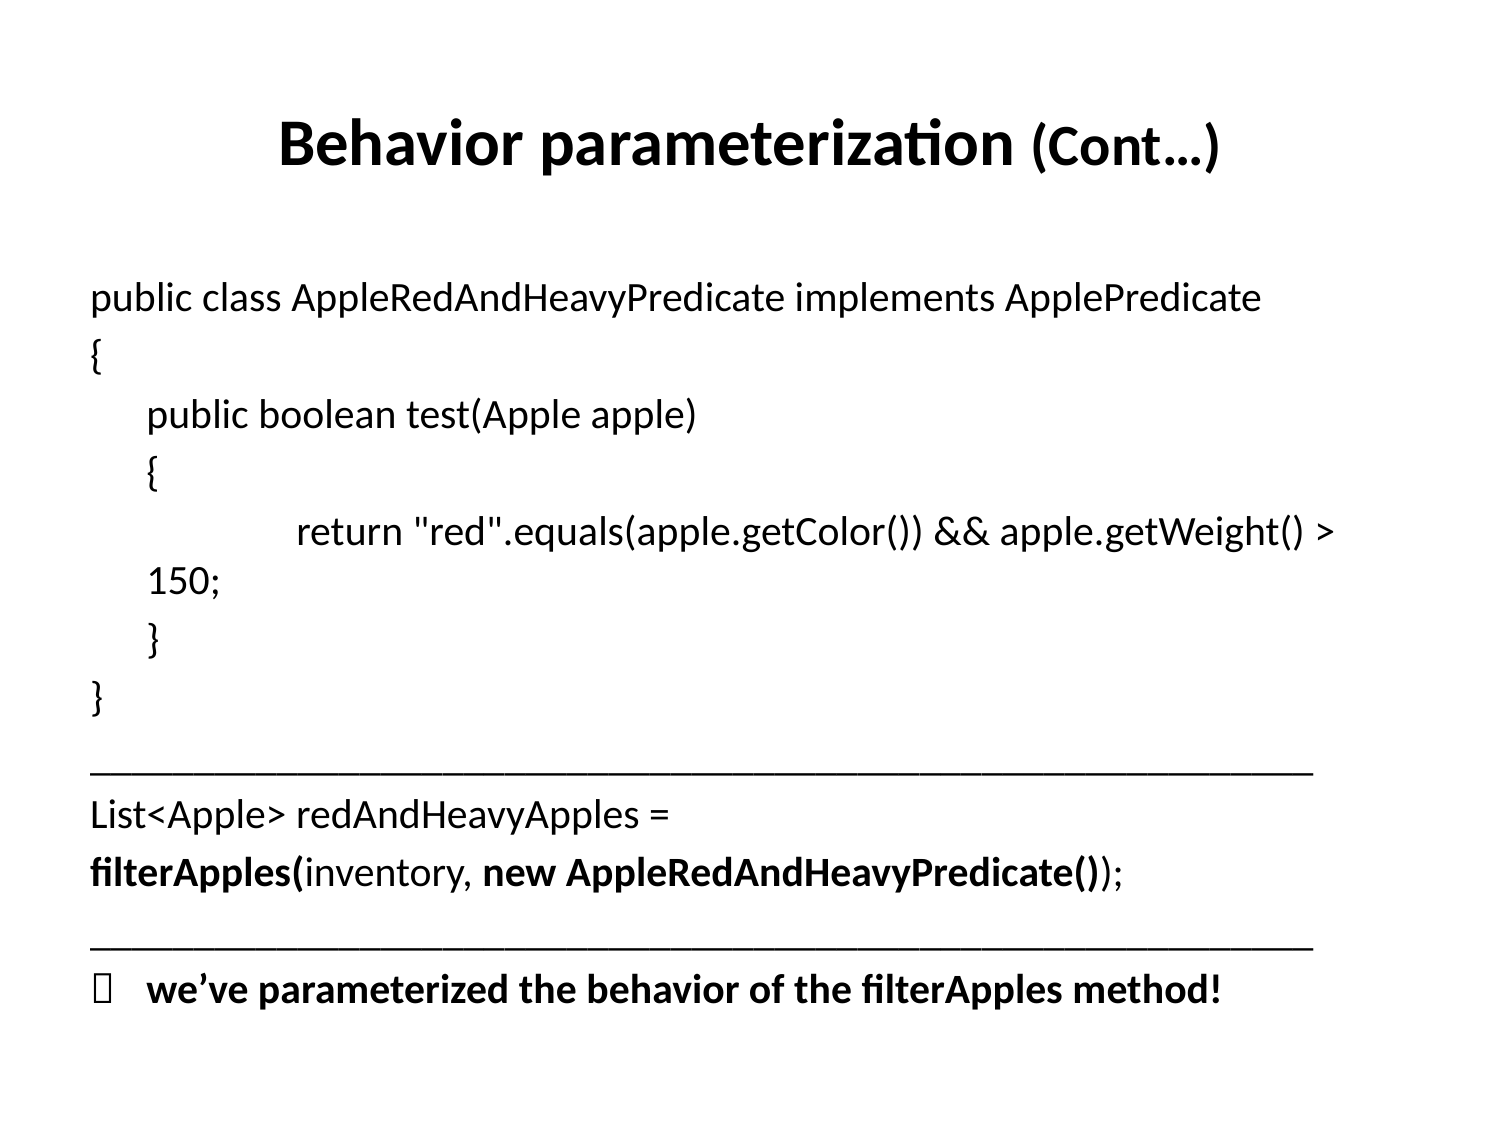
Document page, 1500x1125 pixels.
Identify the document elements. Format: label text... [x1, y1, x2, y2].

list public class AppleRedAndHeavyPredicate implements ApplePredicate { public boolean test(Apple apple) { return "red".equals(apple.getColor()) && apple.getWeight() > 150; } } ___________________________________________________________ List<Apple> redAndHeavyApples = filterApples(inventory, new AppleRedAndHeavyPredicate()); ___________________________________________________________  we’ve parameterized the behavior of the filterApples method! [75, 262, 1425, 1005]
title Behavior parameterization (Cont…) [75, 45, 1425, 233]
